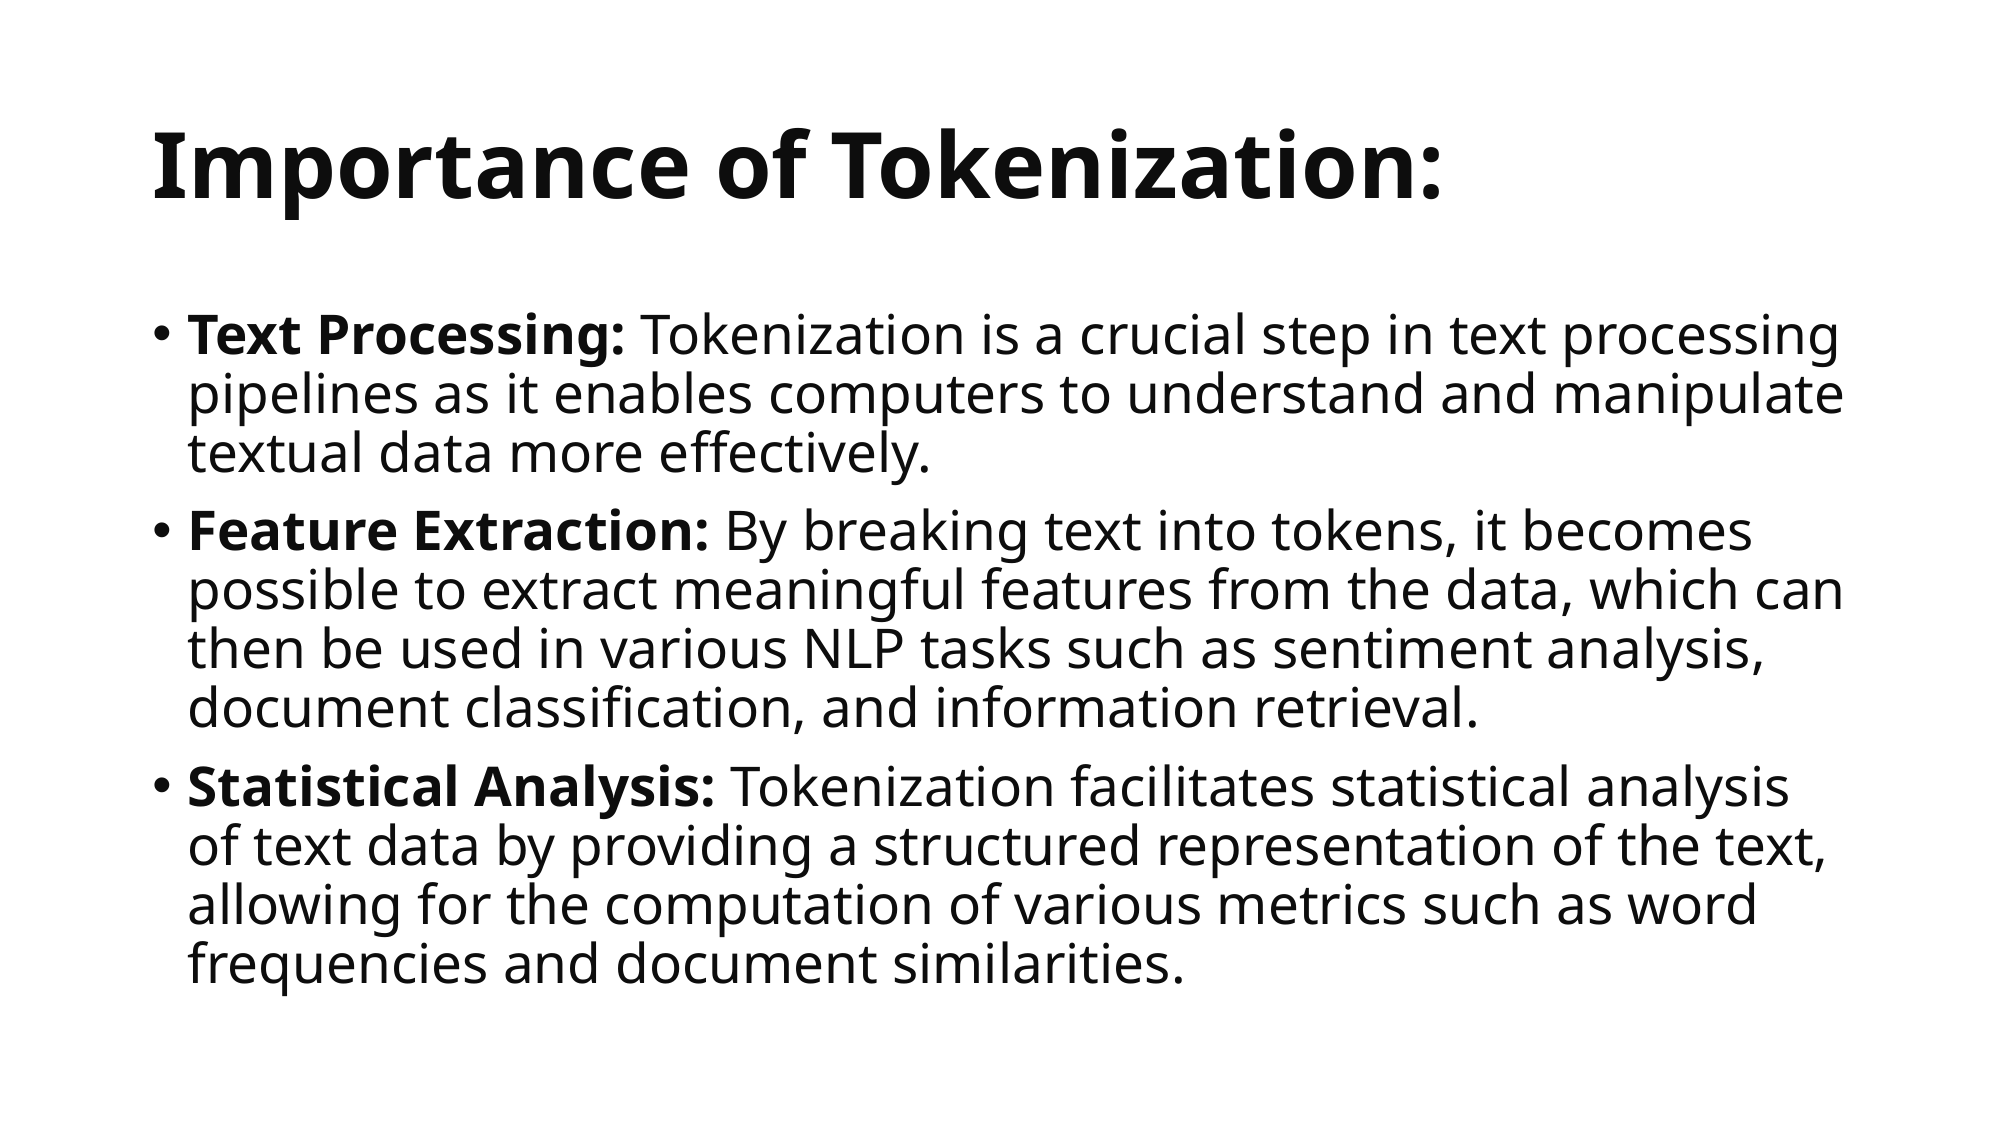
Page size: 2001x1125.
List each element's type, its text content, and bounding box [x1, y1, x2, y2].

title Importance of Tokenization: [137, 59, 1863, 278]
list Text Processing: Tokenization is a crucial step in text processing pipelines as it enables computers to understand and manipulate textual data more effectively. Feature Extraction: By breaking text into tokens, it becomes possible to extract meaningful features from the data, which can then be used in various NLP tasks such as sentiment analysis, document classification, and information retrieval. Statistical Analysis: Tokenization facilitates statistical analysis of text data by providing a structured representation of the text, allowing for the computation of various metrics such as word frequencies and document similarities. [137, 299, 1863, 1014]
